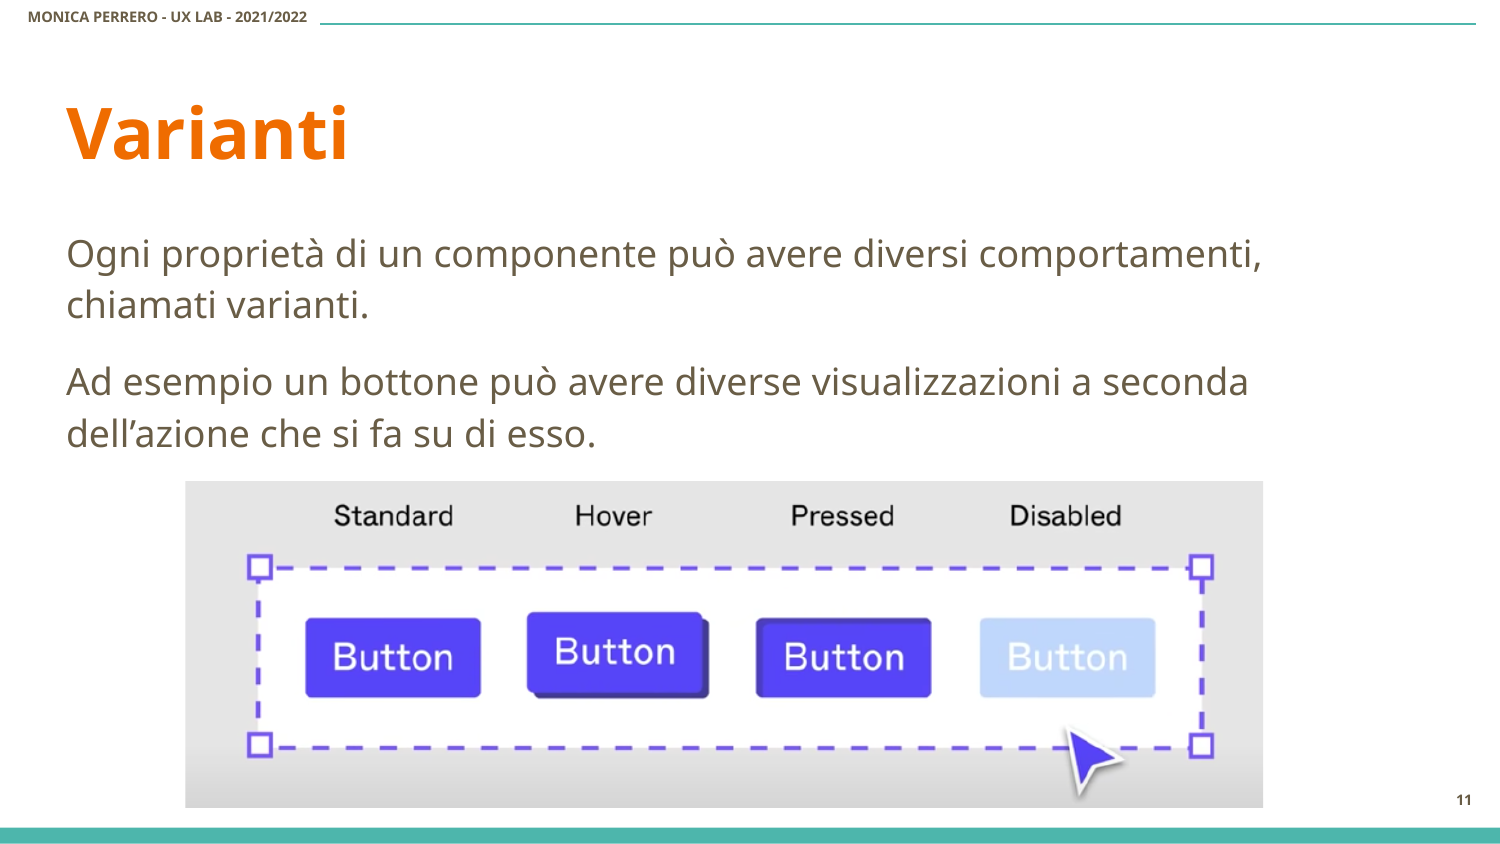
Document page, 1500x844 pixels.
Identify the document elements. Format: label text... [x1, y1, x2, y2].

list Ogni proprietà di un componente può avere diversi comportamenti, chiamati varianti. Ad esempio un bottone può avere diverse visualizzazioni a seconda dell’azione che si fa su di esso. [51, 207, 1398, 750]
slide_number ‹#› [1397, 768, 1488, 834]
picture [185, 481, 1264, 808]
title Varianti [51, 72, 1449, 189]
